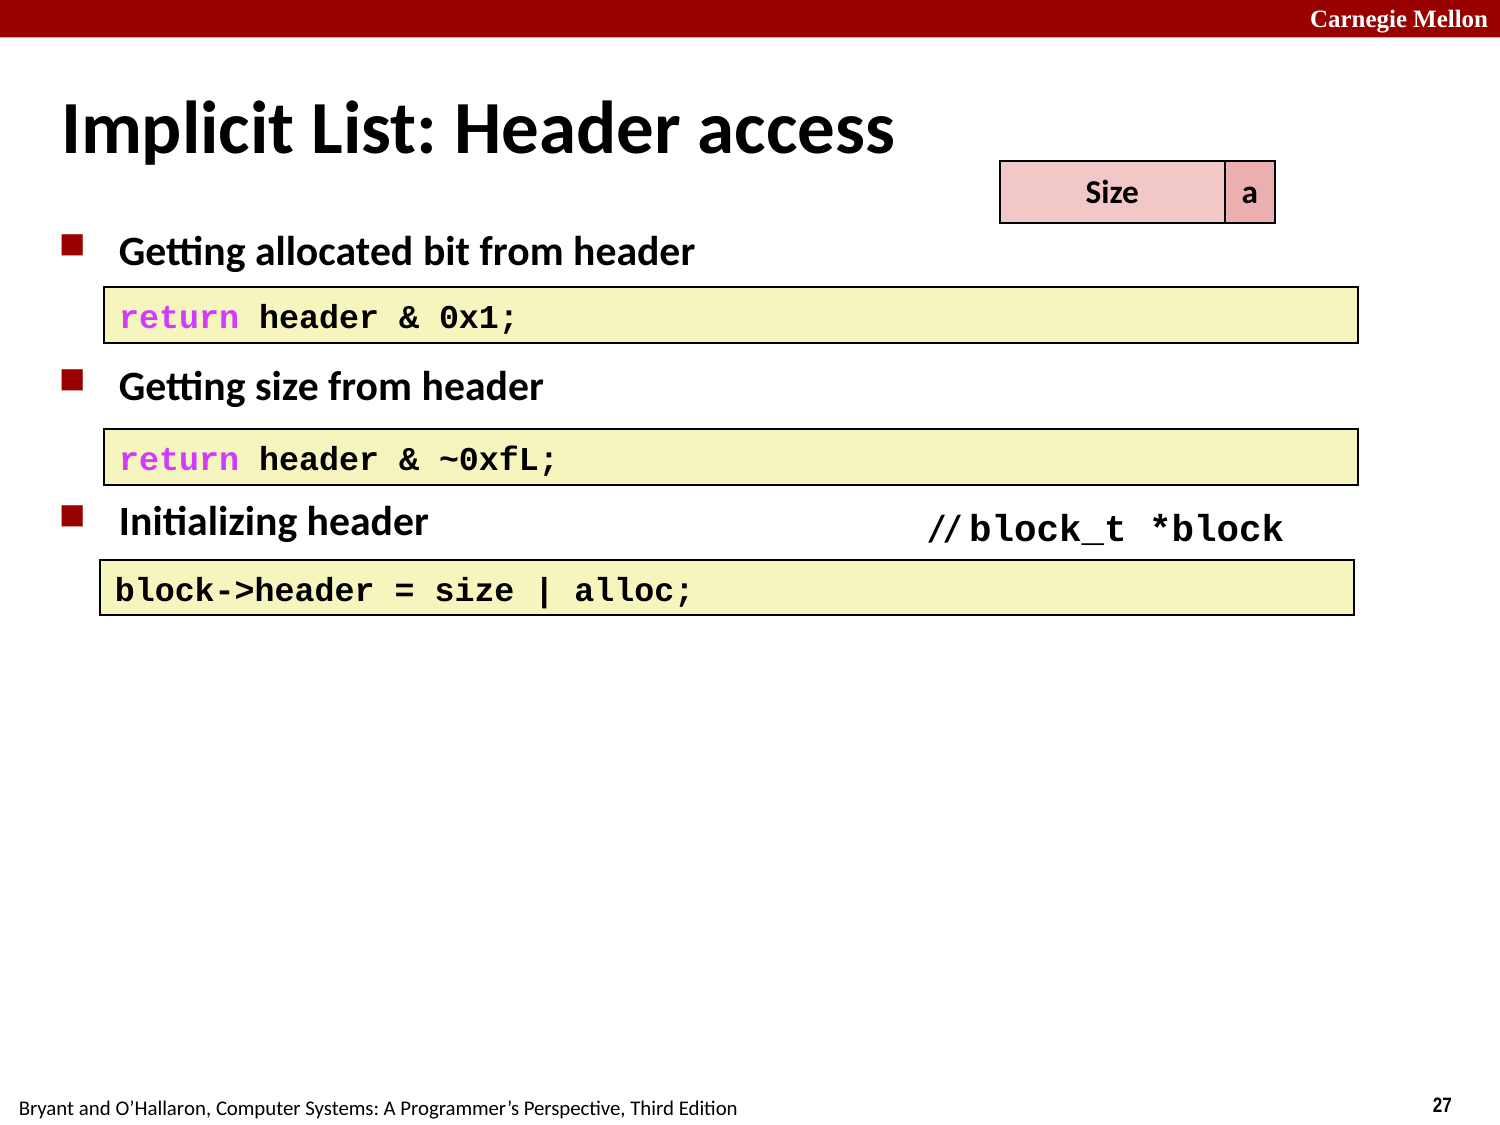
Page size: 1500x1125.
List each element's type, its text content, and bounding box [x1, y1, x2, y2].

text_box block->header = size | alloc; [100, 559, 1355, 616]
text_box Size [999, 160, 1224, 223]
list Getting allocated bit from header Getting size from header Initializing header [47, 224, 1411, 1096]
text_box a [1224, 160, 1275, 223]
text_box return header & ~0xfL; [104, 429, 1359, 485]
text_box return header & 0x1; [104, 287, 1359, 343]
title Implicit List: Header access [45, 76, 1359, 172]
text_box // block_t *block [913, 496, 1300, 557]
